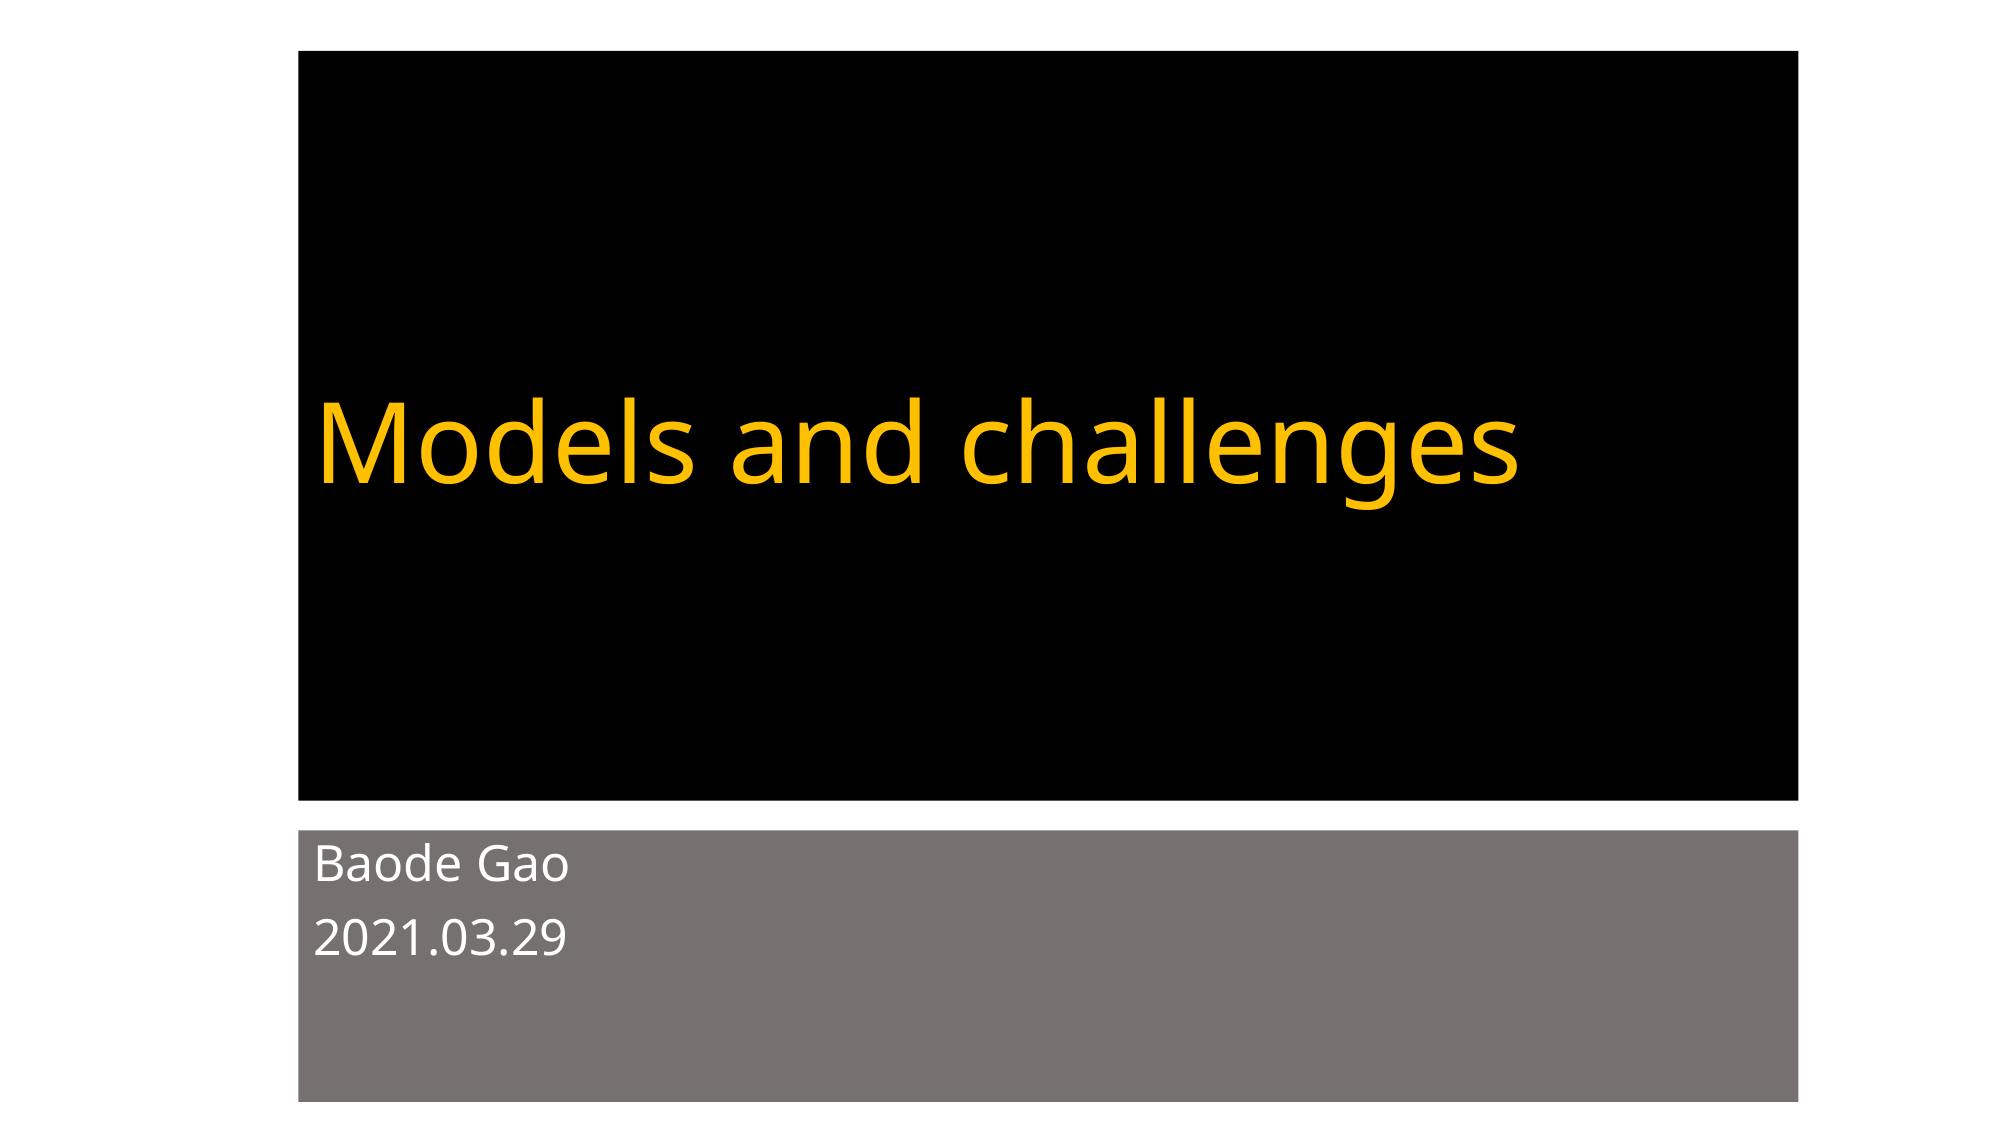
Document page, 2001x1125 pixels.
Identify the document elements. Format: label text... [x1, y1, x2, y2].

subtitle Baode Gao 2021.03.29 [298, 830, 1799, 1102]
title Models and challenges [298, 50, 1799, 801]
